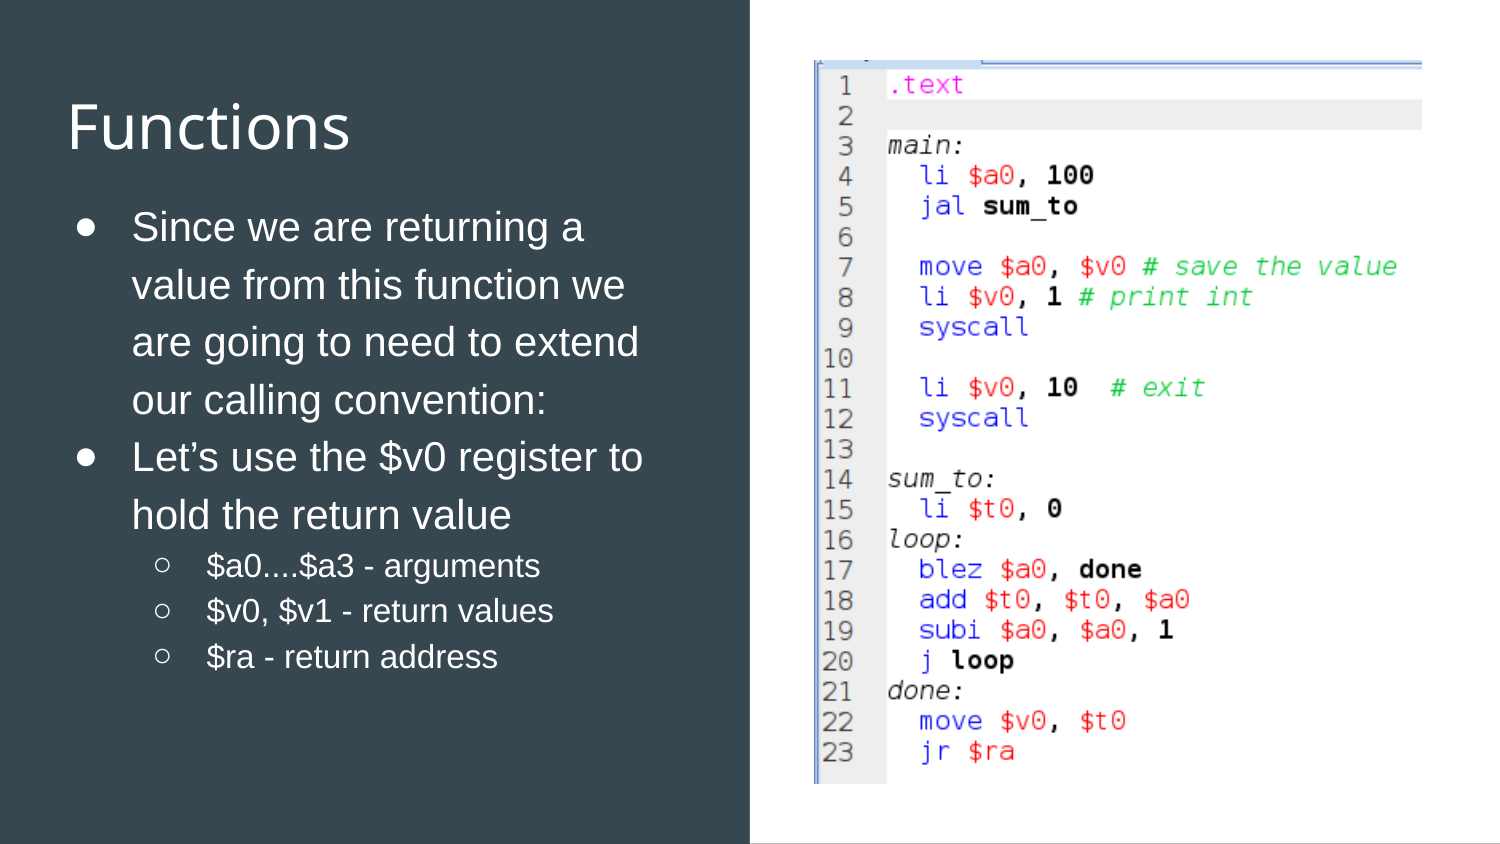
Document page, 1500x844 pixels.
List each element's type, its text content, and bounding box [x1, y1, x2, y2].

text_box Functions [51, 71, 809, 178]
picture [814, 59, 1423, 784]
list Since we are returning a value from this function we are going to need to extend our calling convention: Let’s use the $v0 register to hold the return value $a0....$a3 - arguments $v0, $v1 - return values $ra - return address [41, 177, 707, 739]
